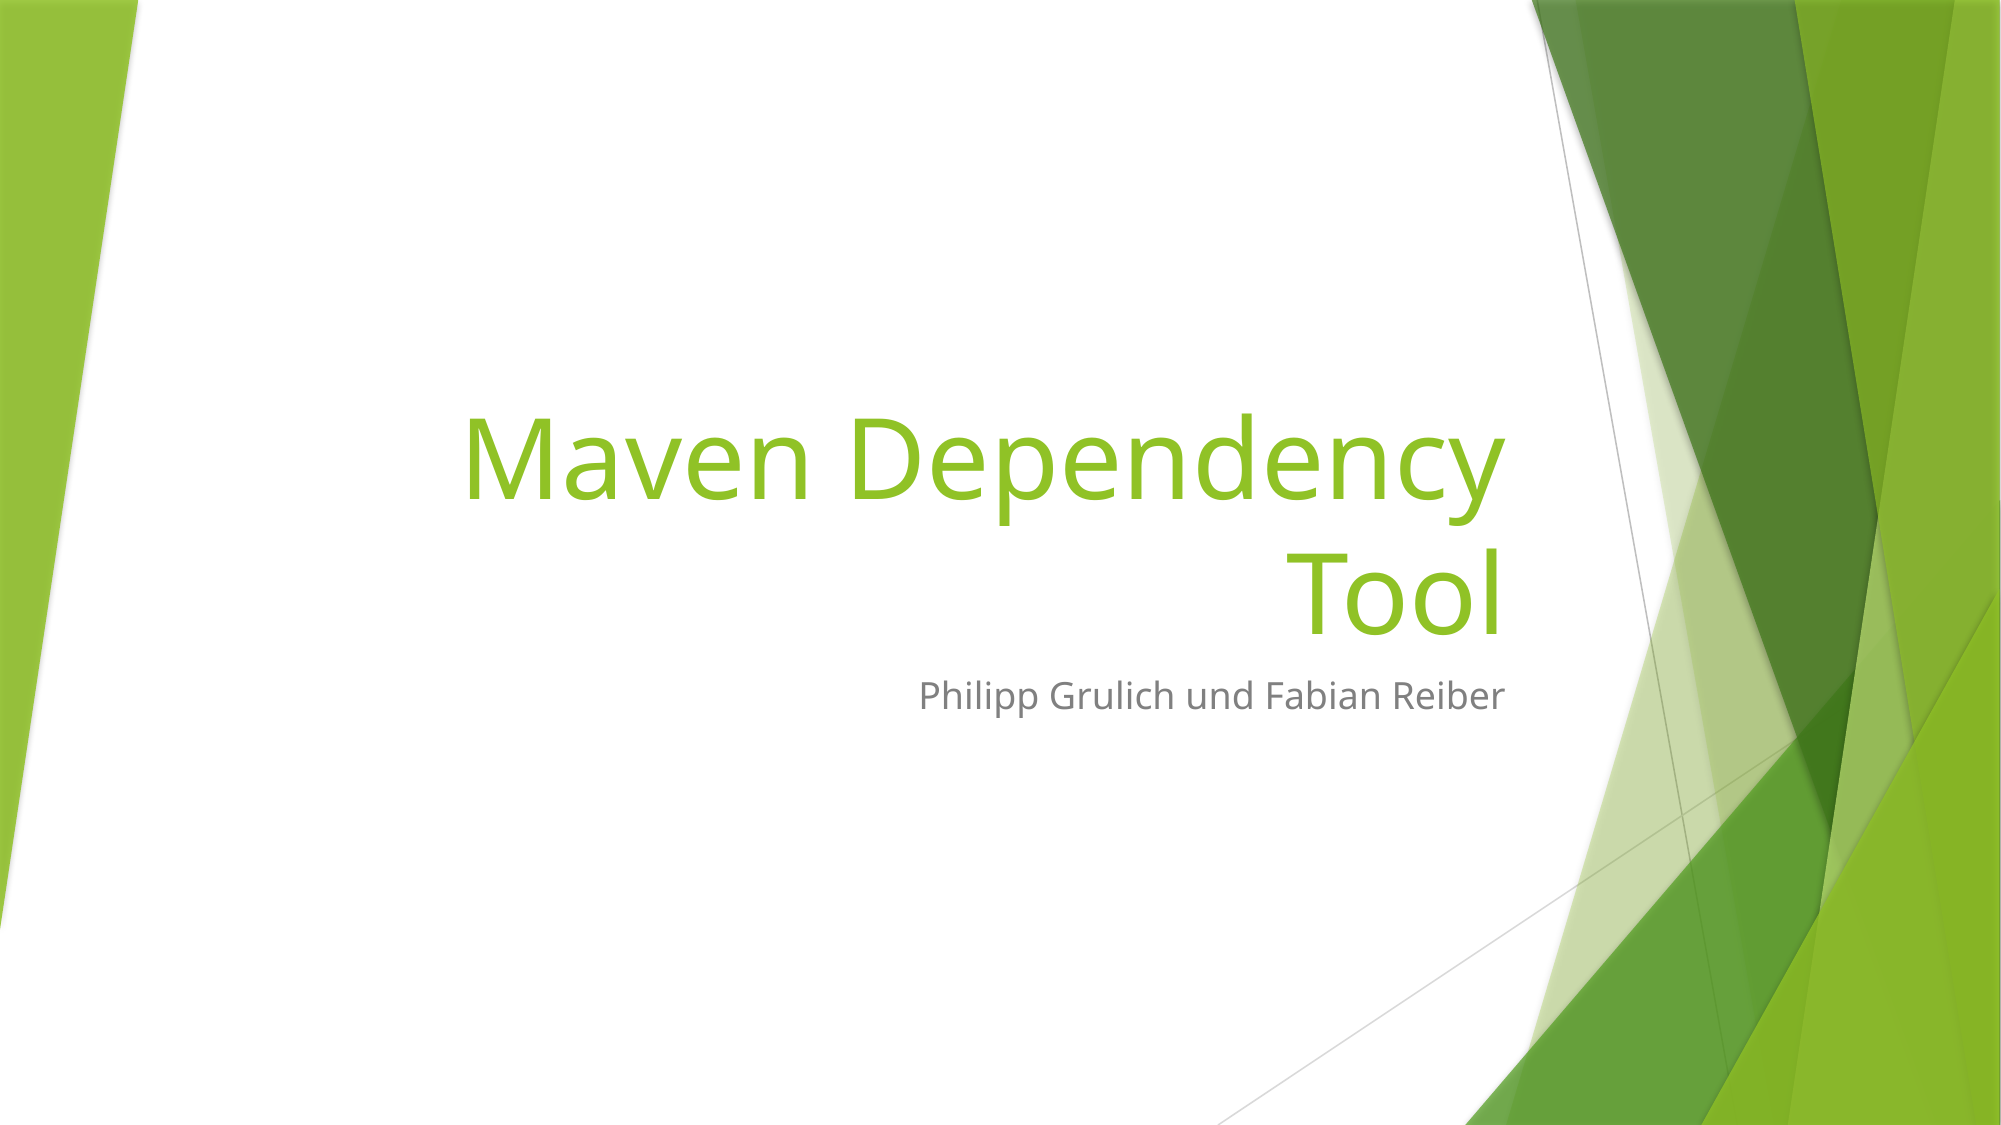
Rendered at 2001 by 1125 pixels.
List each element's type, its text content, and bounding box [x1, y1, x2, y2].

subtitle Philipp Grulich und Fabian Reiber [247, 664, 1522, 845]
title Maven Dependency Tool [247, 394, 1522, 664]
